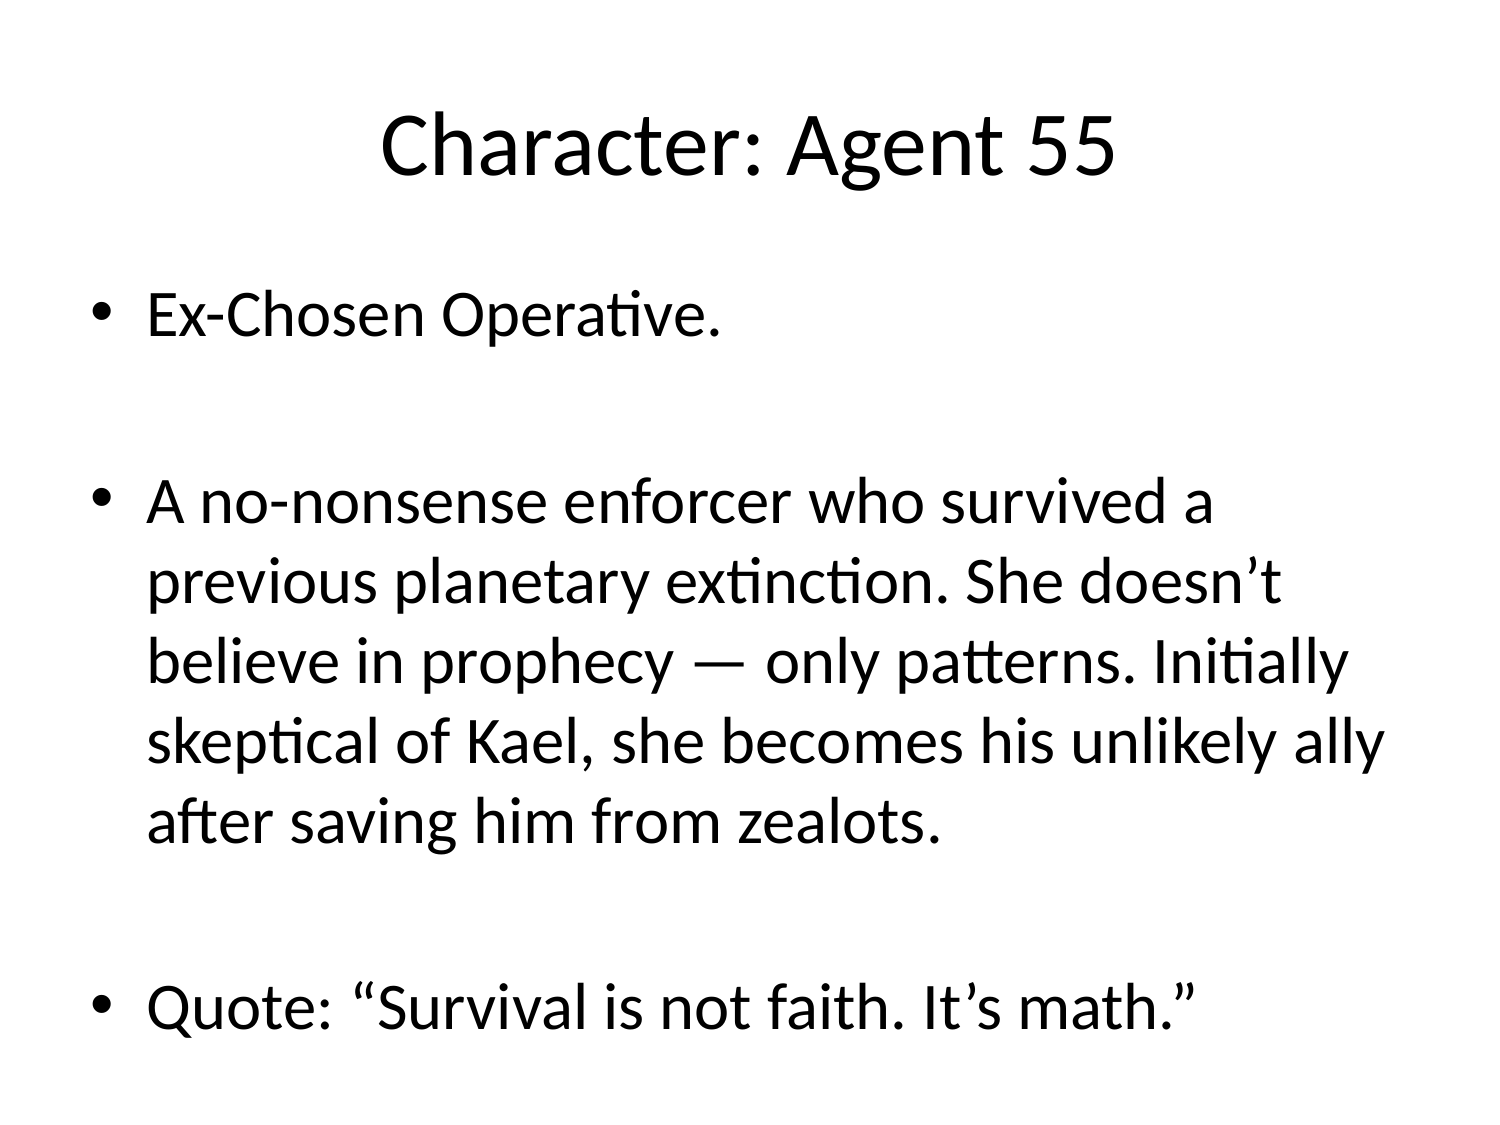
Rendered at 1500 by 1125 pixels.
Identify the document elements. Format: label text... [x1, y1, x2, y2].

list Ex-Chosen Operative. A no-nonsense enforcer who survived a previous planetary extinction. She doesn’t believe in prophecy — only patterns. Initially skeptical of Kael, she becomes his unlikely ally after saving him from zealots. Quote: “Survival is not faith. It’s math.” [75, 262, 1425, 1005]
title Character: Agent 55 [75, 45, 1425, 233]
